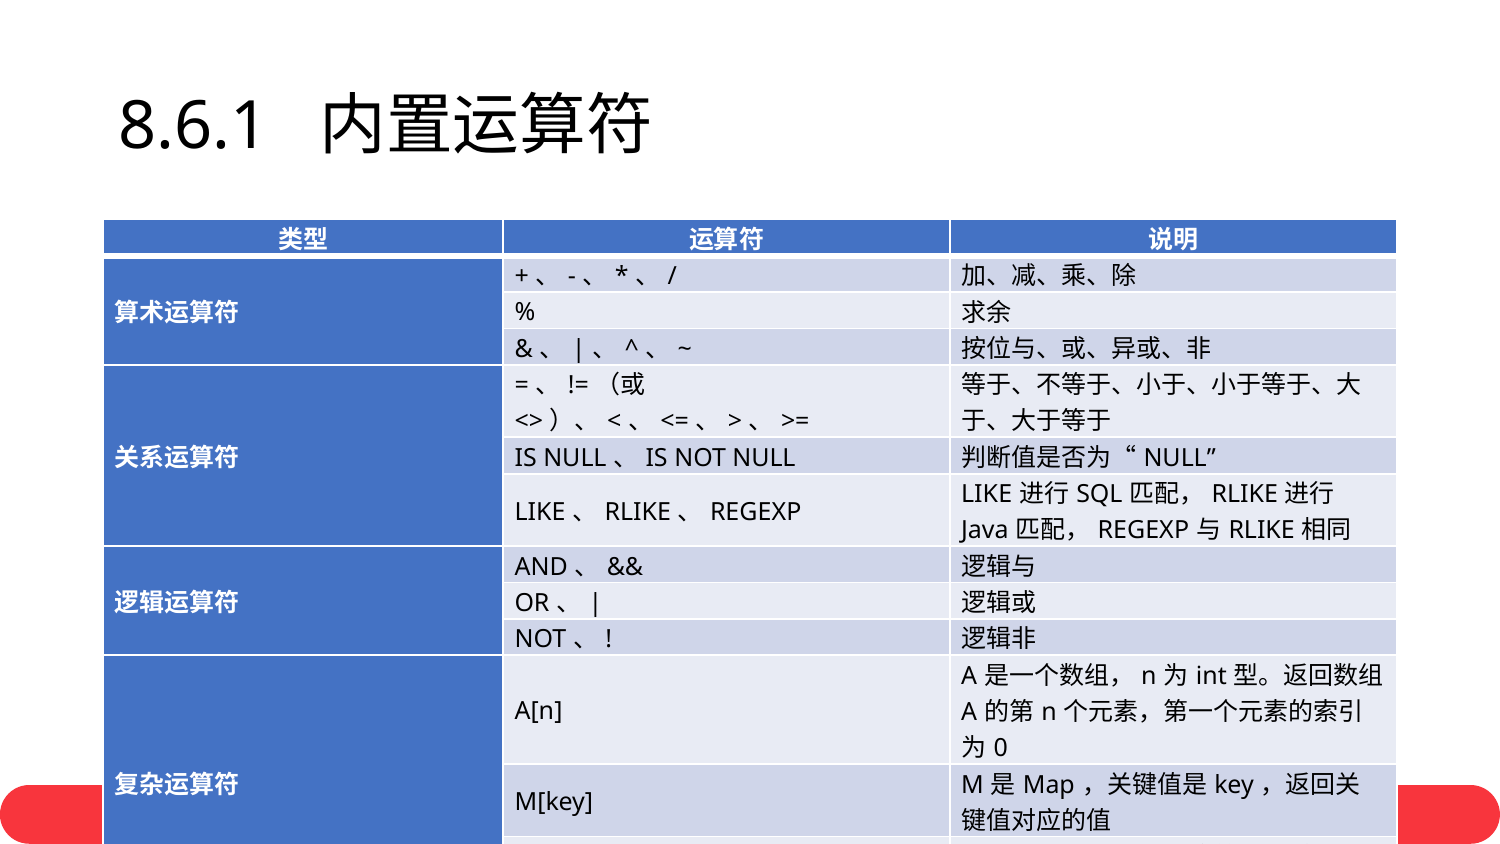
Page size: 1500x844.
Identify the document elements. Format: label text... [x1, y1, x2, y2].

table_cell 逻辑与 [951, 547, 1396, 582]
table_cell A[n] [504, 656, 949, 763]
table_cell S为struct，返回x字符串在结构S中的存储位置 [951, 837, 1396, 844]
table_cell =、!=（或<>）、<、<=、>、>= [504, 366, 949, 436]
table_header 运算符 [504, 220, 949, 253]
table_cell LIKE进行SQL匹配，RLIKE进行Java匹配，REGEXP与RLIKE相同 [951, 475, 1396, 545]
table_cell AND、&& [504, 547, 949, 582]
table_cell M是Map，关键值是key，返回关键值对应的值 [951, 765, 1396, 836]
table_cell % [504, 293, 949, 328]
table_cell 判断值是否为“NULL” [951, 438, 1396, 473]
table_cell NOT、! [504, 620, 949, 654]
table_cell &、|、^、~ [504, 329, 949, 364]
table_cell 逻辑或 [951, 583, 1396, 618]
table_header 说明 [951, 220, 1396, 253]
table_cell A是一个数组，n为int型。返回数组A的第n个元素，第一个元素的索引为0 [951, 656, 1396, 763]
table_cell 加、减、乘、除 [951, 259, 1396, 291]
table_cell S.x [504, 837, 949, 844]
table_cell 求余 [951, 293, 1396, 328]
table_cell 复杂运算符 [104, 656, 502, 844]
title 8.6.1 内置运算符 [103, 44, 1397, 208]
table_cell IS NULL、IS NOT NULL [504, 438, 949, 473]
table_cell 逻辑运算符 [104, 547, 502, 654]
table_cell 等于、不等于、小于、小于等于、大于、大于等于 [951, 366, 1396, 436]
table_cell LIKE、RLIKE、REGEXP [504, 475, 949, 545]
table_cell OR、| [504, 583, 949, 618]
table_cell 逻辑非 [951, 620, 1396, 654]
table_cell 按位与、或、异或、非 [951, 329, 1396, 364]
table_cell 关系运算符 [104, 366, 502, 545]
table_cell M[key] [504, 765, 949, 836]
table_cell 算术运算符 [104, 259, 502, 364]
table_header 类型 [104, 220, 502, 253]
table_cell +、-、*、/ [504, 259, 949, 291]
